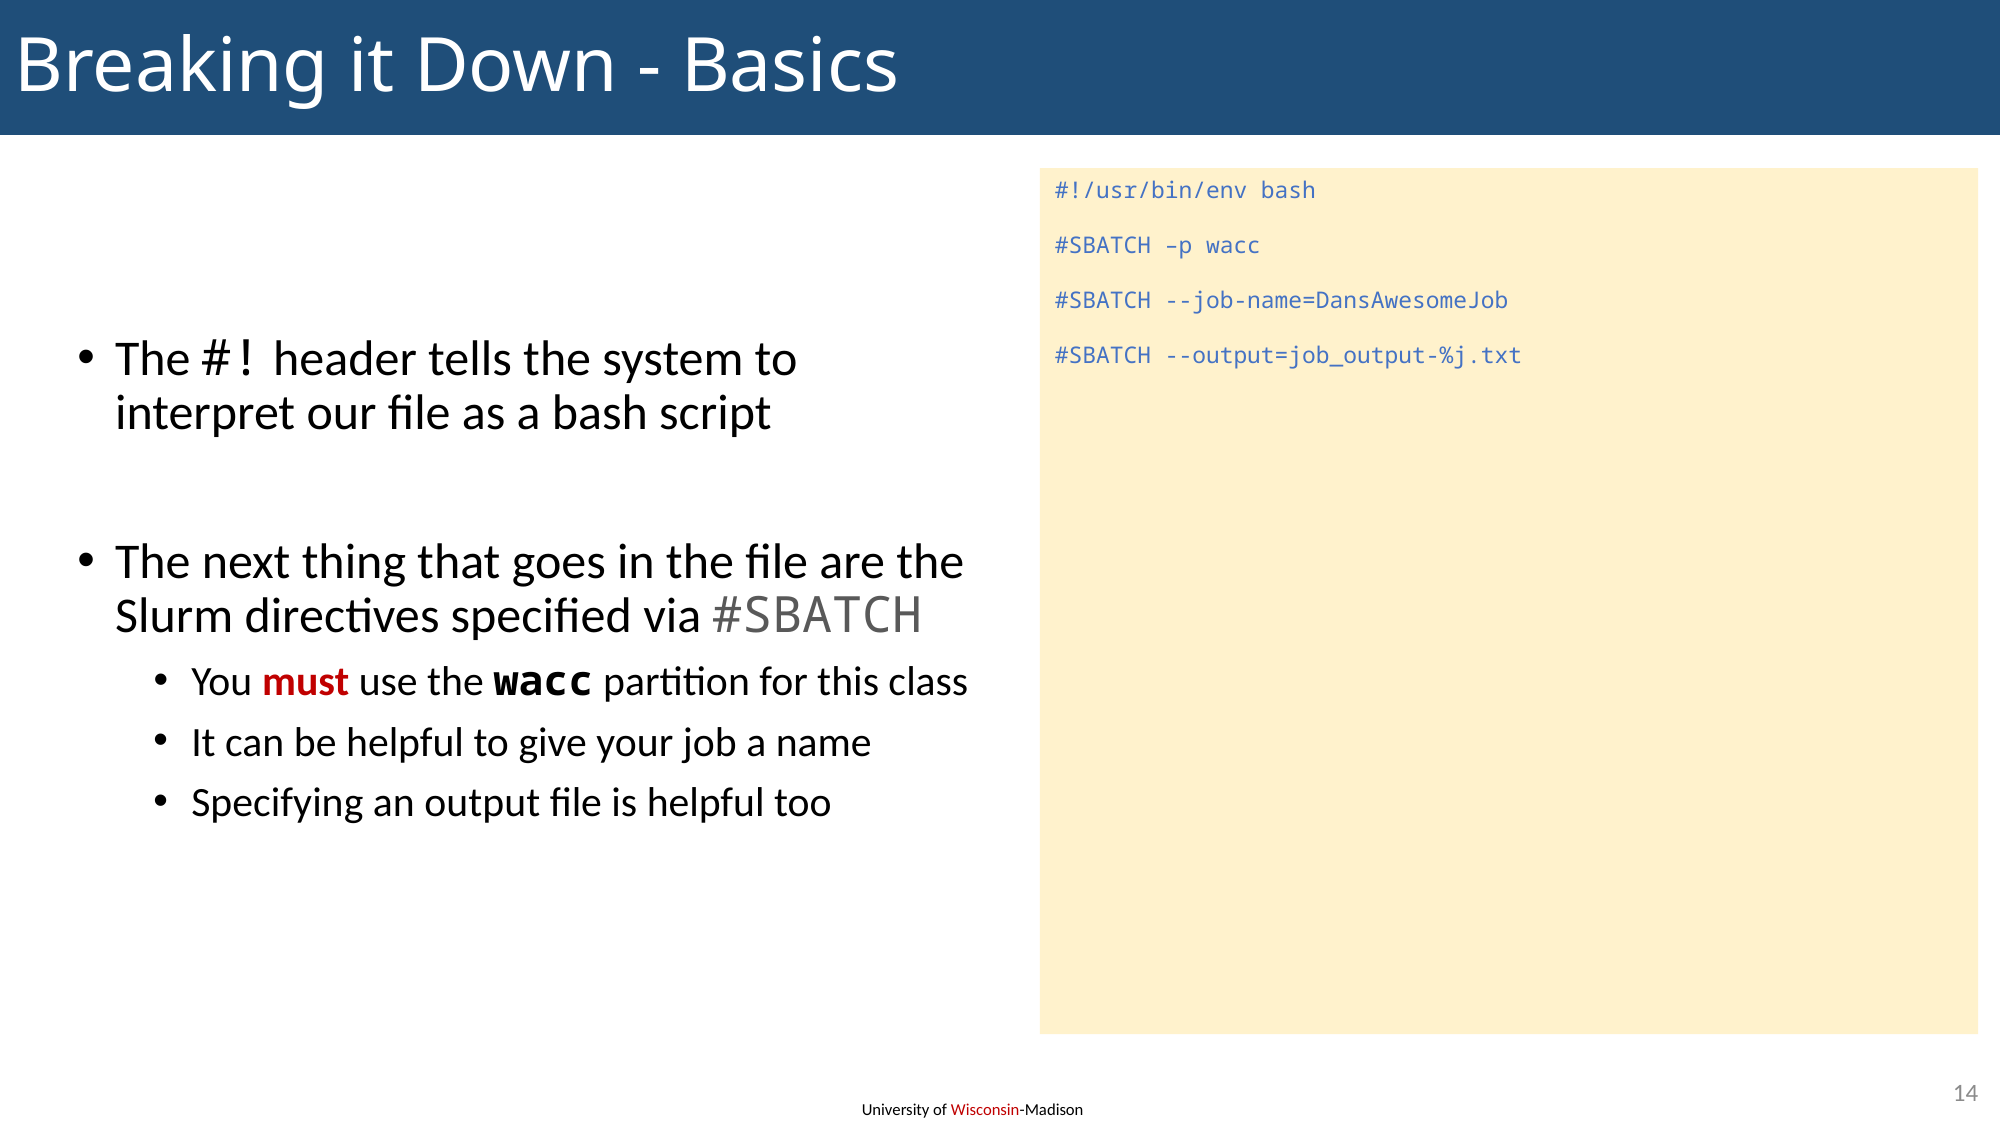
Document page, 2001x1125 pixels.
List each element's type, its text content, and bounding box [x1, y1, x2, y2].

text_box The #! header tells the system to interpret our file as a bash script The next thing that goes in the file are the Slurm directives specified via #SBATCH You must use the wacc partition for this class It can be helpful to give your job a name Specifying an output file is helpful too [62, 243, 986, 1037]
text_box #!/usr/bin/env bash #SBATCH –p wacc #SBATCH --job-name=DansAwesomeJob #SBATCH --output=job_output-%j.txt [1039, 168, 1979, 1035]
text_box 15 [1879, 1069, 1994, 1114]
text_box Breaking it Down - Basics [0, 0, 2000, 135]
